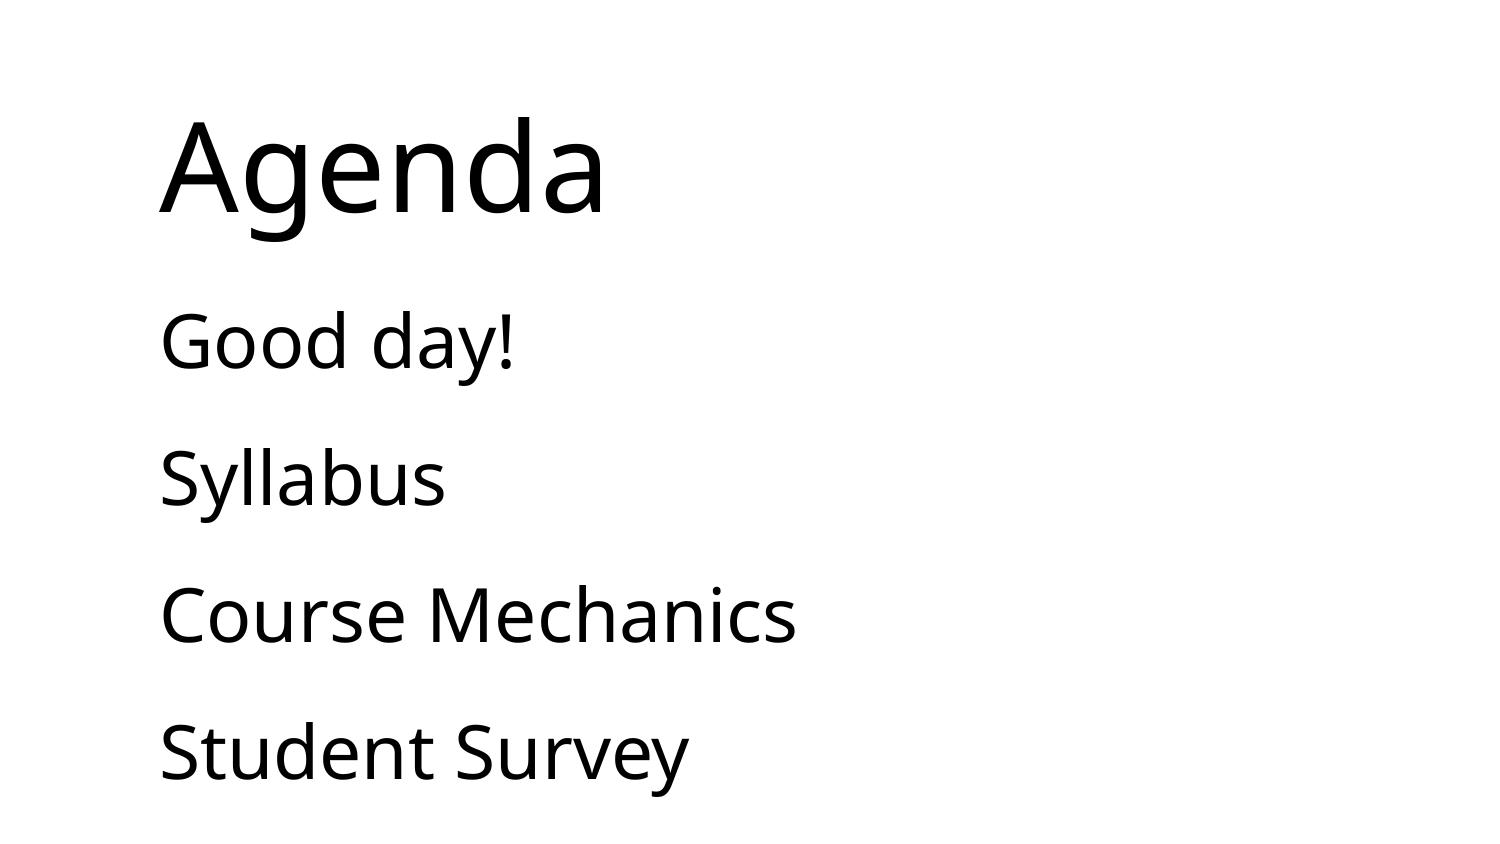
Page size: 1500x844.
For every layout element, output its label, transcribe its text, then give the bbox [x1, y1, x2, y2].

list Good day! Syllabus Course Mechanics Student Survey [144, 265, 1449, 750]
title Agenda [144, 72, 1449, 241]
